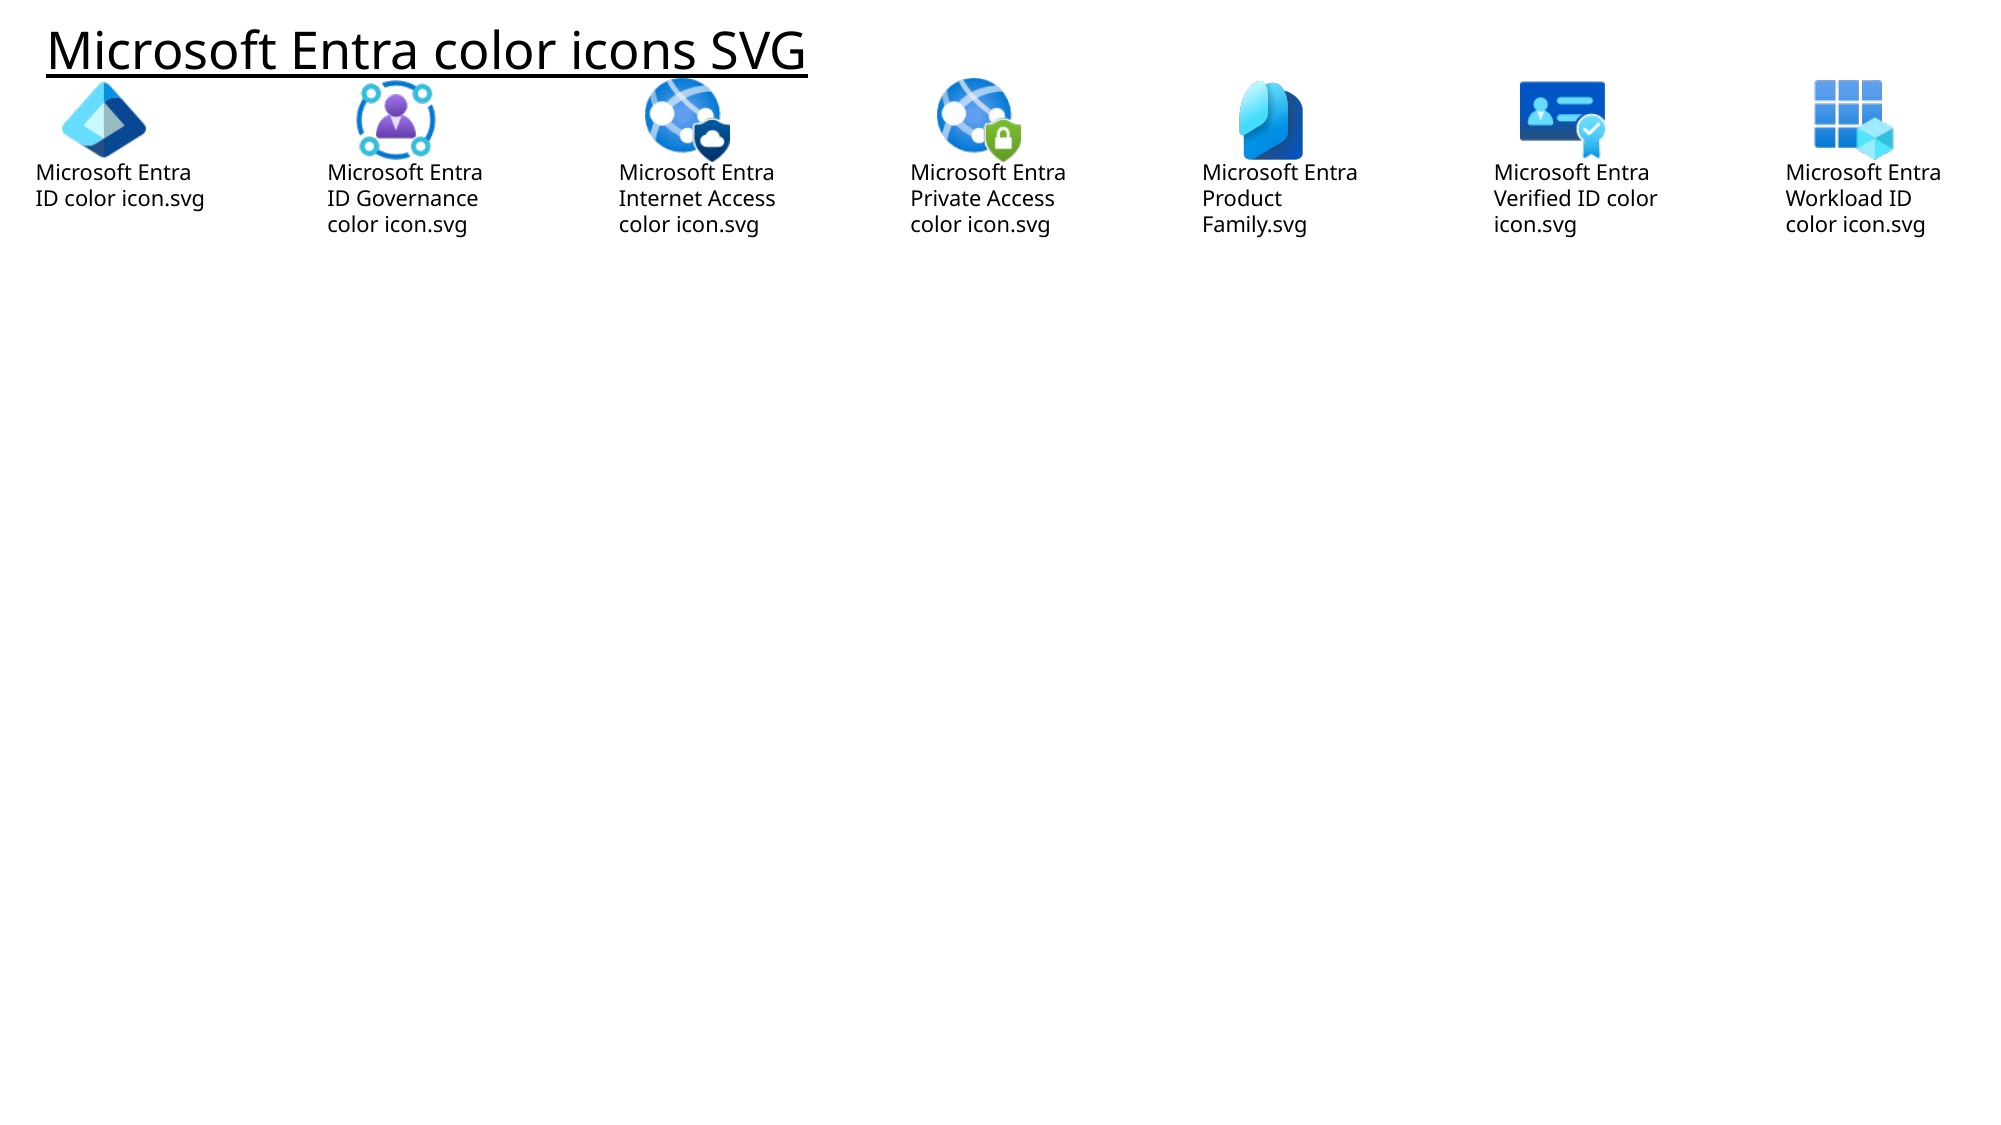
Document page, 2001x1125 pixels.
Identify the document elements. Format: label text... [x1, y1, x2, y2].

picture [1520, 78, 1605, 162]
text_box Microsoft Entra Private Access color icon.svg [895, 151, 1105, 172]
picture [1229, 78, 1313, 162]
text_box Microsoft Entra Verified ID color icon.svg [1479, 151, 1688, 172]
text_box Microsoft Entra Workload ID color icon.svg [1770, 151, 1980, 172]
picture [354, 78, 438, 162]
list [62, 78, 146, 162]
picture [1812, 78, 1896, 162]
text_box Microsoft Entra Internet Access color icon.svg [604, 151, 813, 172]
text_box Microsoft Entra ID Governance color icon.svg [312, 151, 521, 172]
picture [645, 78, 730, 162]
text_box Microsoft Entra ID color icon.svg [20, 151, 230, 172]
text_box Microsoft Entra Product Family.svg [1187, 151, 1396, 172]
text_box Microsoft Entra color icons SVG [31, 10, 1073, 63]
picture [937, 78, 1021, 162]
